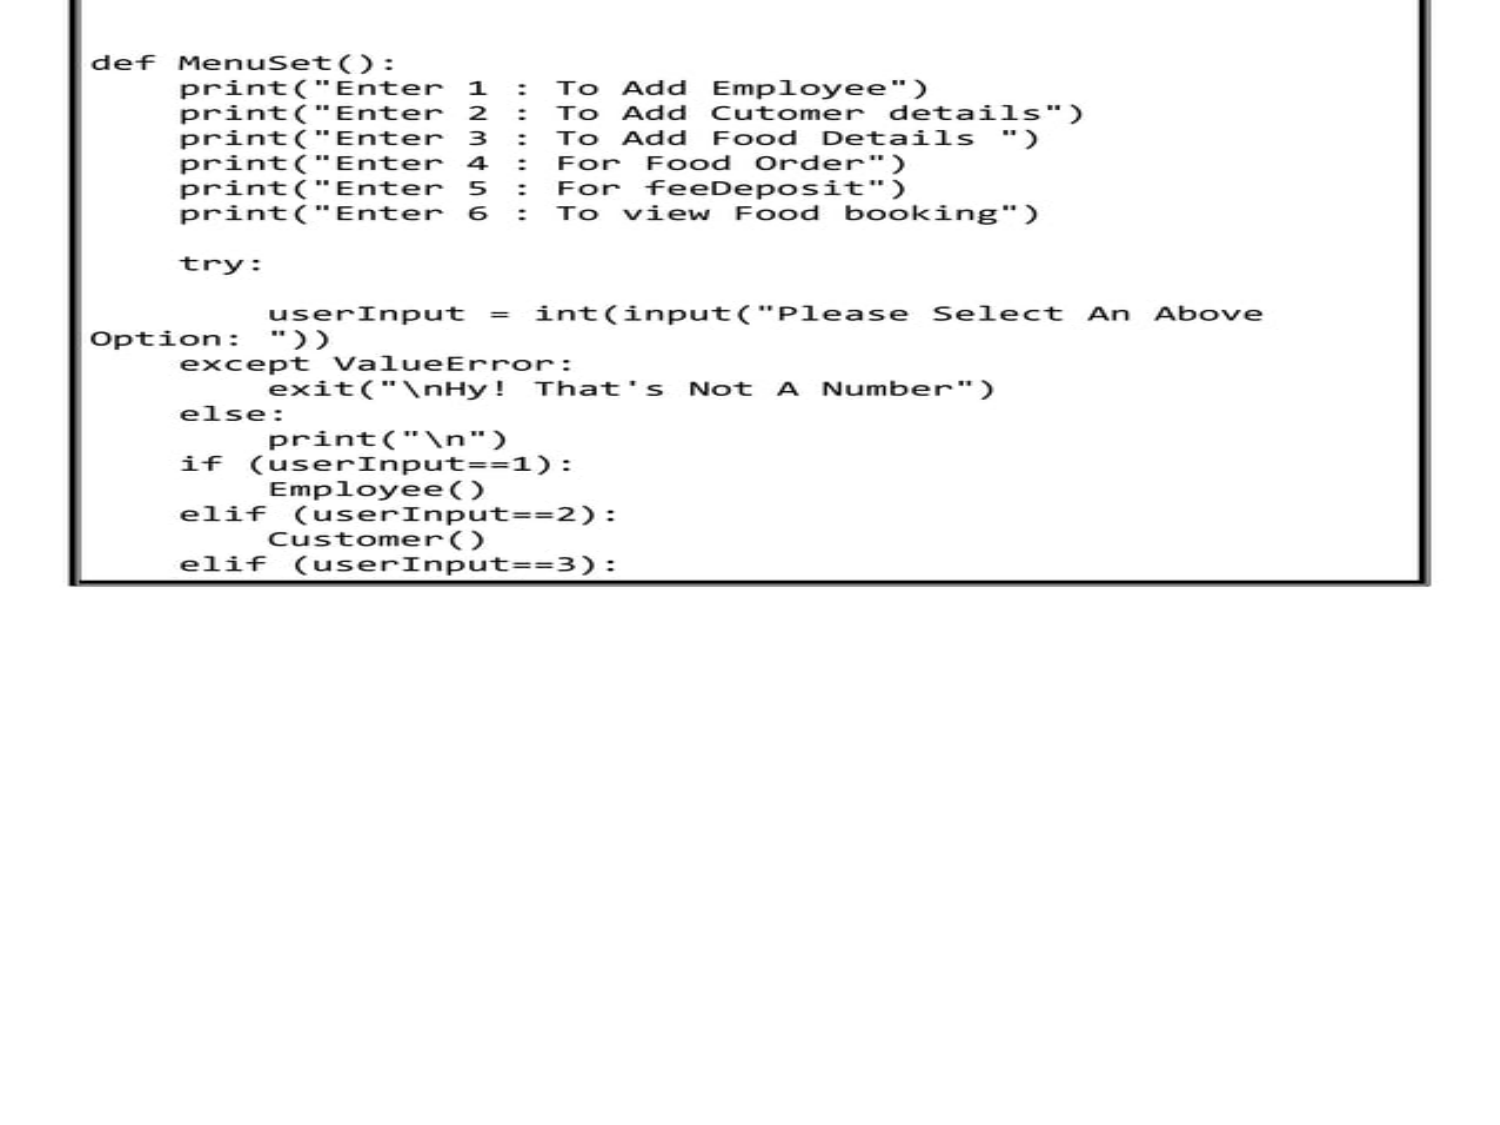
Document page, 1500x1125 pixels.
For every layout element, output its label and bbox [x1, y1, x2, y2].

picture [0, 0, 1500, 628]
